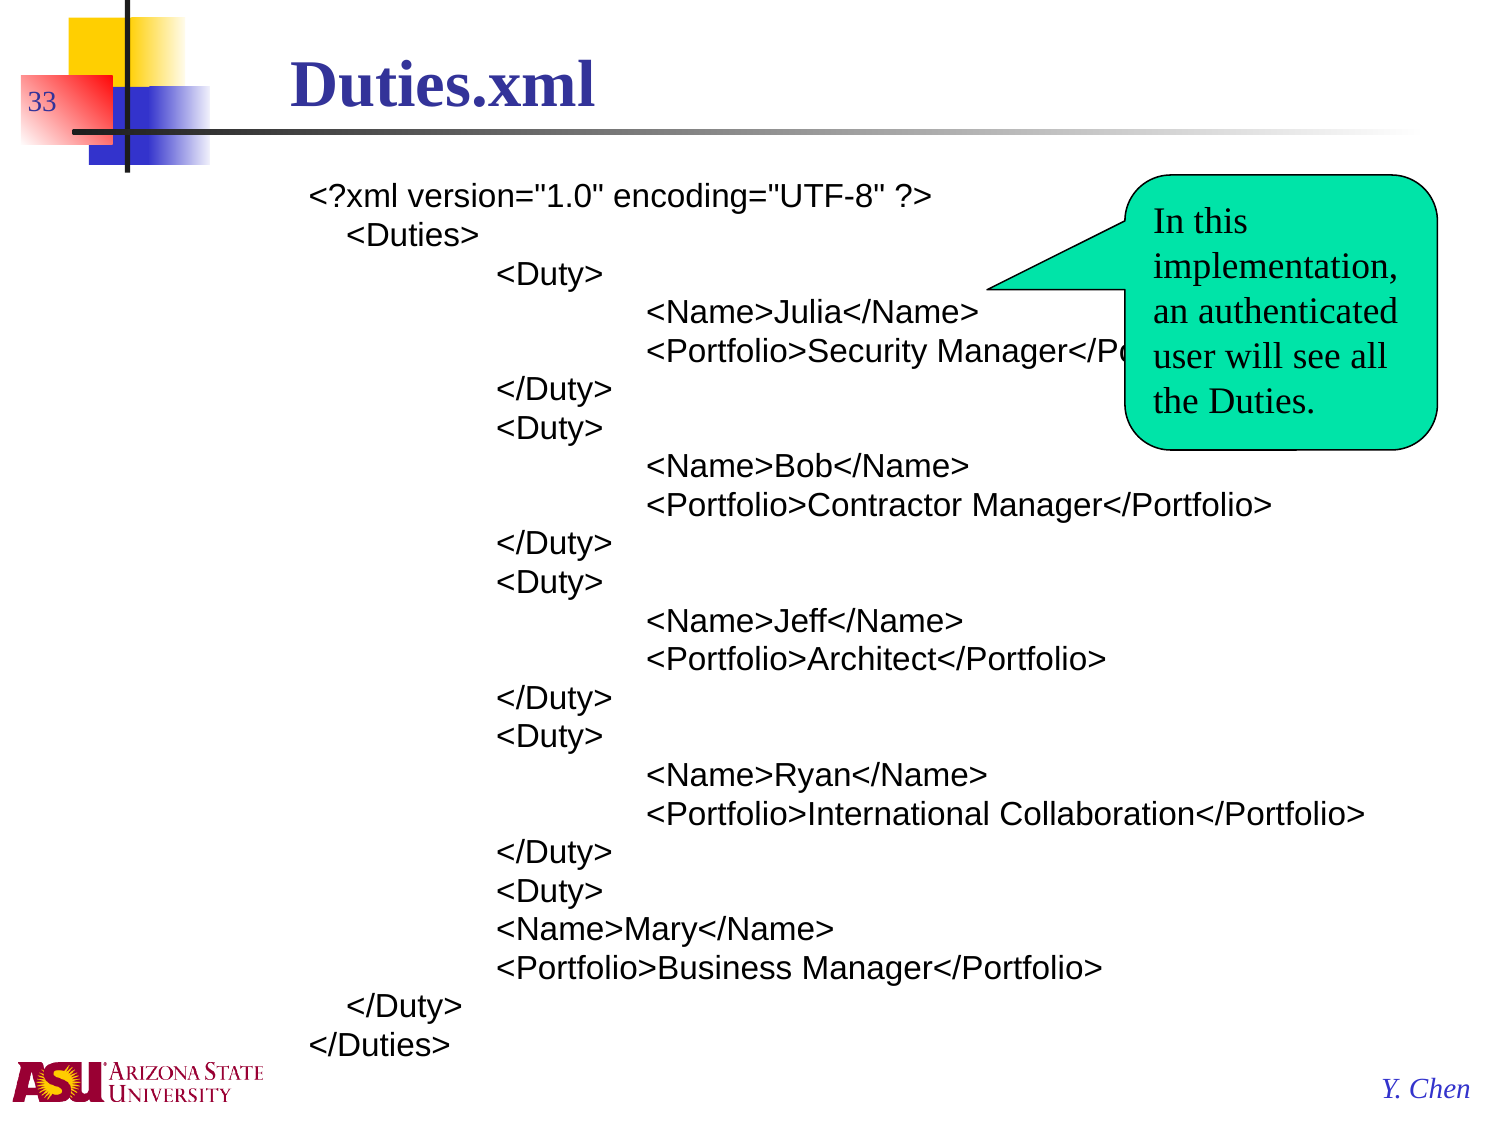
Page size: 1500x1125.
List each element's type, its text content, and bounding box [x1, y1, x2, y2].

list <?xml version="1.0" encoding="UTF-8" ?> <Duties> <Duty> <Name>Julia</Name> <Portfolio>Security Manager</Portfolio> </Duty> <Duty> <Name>Bob</Name> <Portfolio>Contractor Manager</Portfolio> </Duty> <Duty> <Name>Jeff</Name> <Portfolio>Architect</Portfolio> </Duty> <Duty> <Name>Ryan</Name> <Portfolio>International Collaboration</Portfolio> </Duty> <Duty> <Name>Mary</Name> <Portfolio>Business Manager</Portfolio> </Duty> </Duties> [275, 174, 1413, 1088]
text_box In this implementation, an authenticated user will see all the Duties. [987, 174, 1438, 451]
title Duties.xml [275, 24, 1488, 128]
slide_number 33 [12, 49, 126, 126]
picture [12, 1062, 263, 1102]
